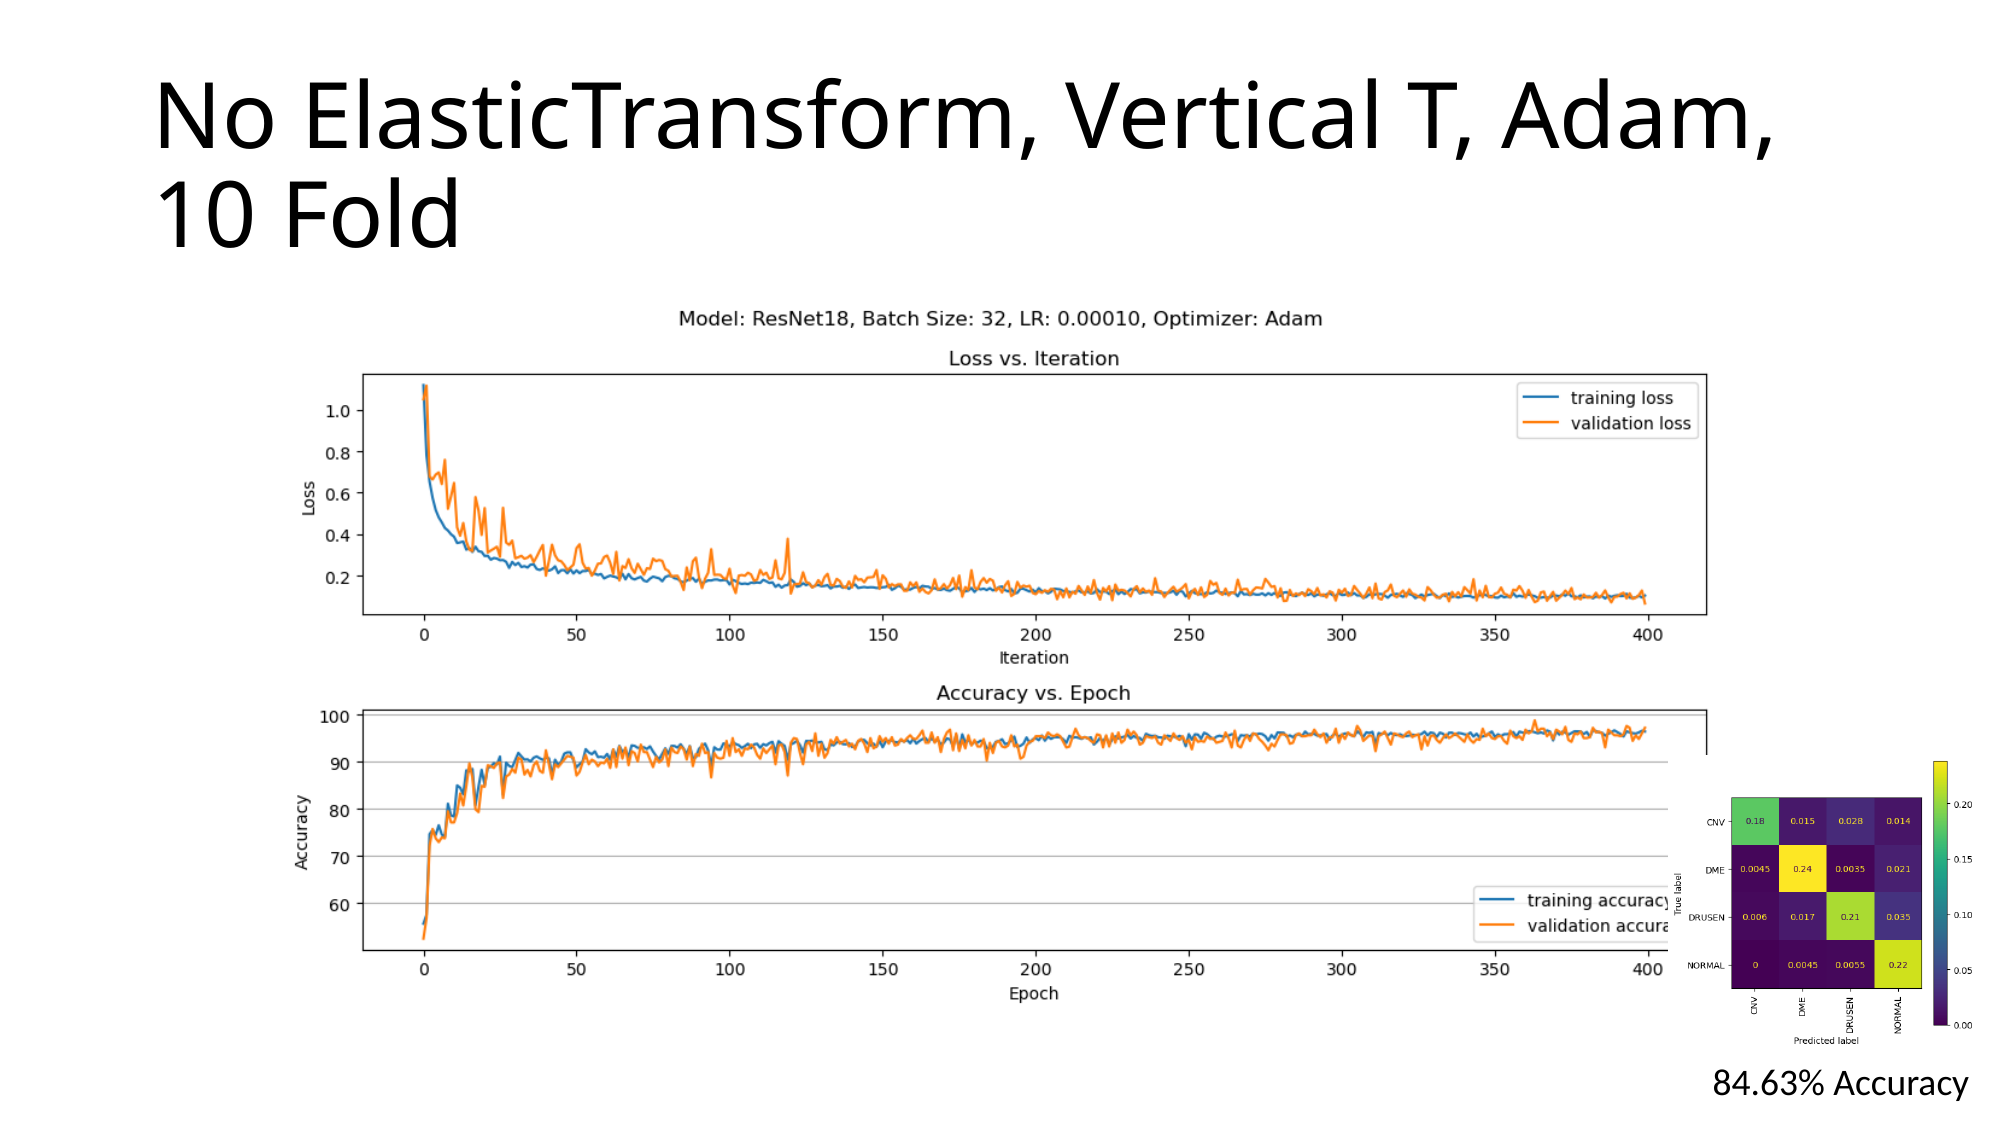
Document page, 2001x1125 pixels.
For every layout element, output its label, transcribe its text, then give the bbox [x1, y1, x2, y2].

title No ElasticTransform, Vertical T, Adam, 10 Fold [137, 59, 1863, 278]
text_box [1668, 755, 2000, 1111]
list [283, 299, 1717, 1014]
